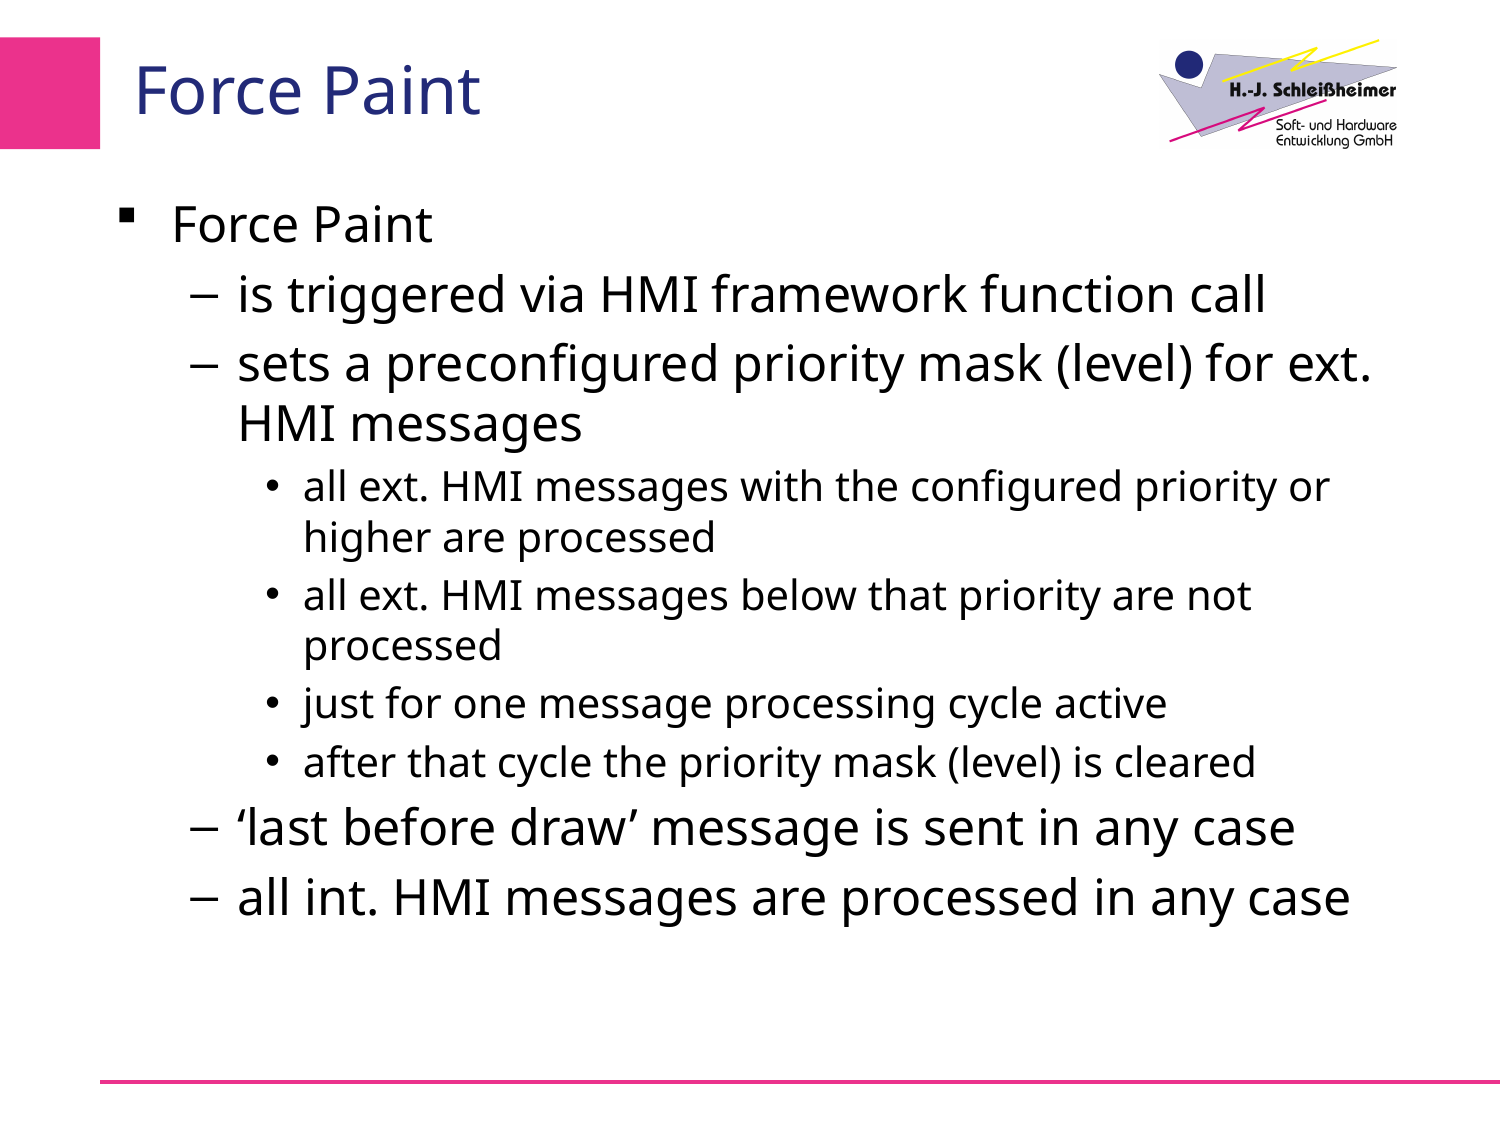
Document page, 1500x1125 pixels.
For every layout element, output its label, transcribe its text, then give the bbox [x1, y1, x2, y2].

picture [1159, 39, 1397, 149]
title Force Paint [133, 23, 1152, 152]
list Force Paint is triggered via HMI framework function call sets a preconfigured priority mask (level) for ext. HMI messages all ext. HMI messages with the configured priority or higher are processed all ext. HMI messages below that priority are not processed just for one message processing cycle active after that cycle the priority mask (level) is cleared ‘last before draw’ message is sent in any case all int. HMI messages are processed in any case [100, 184, 1400, 1047]
